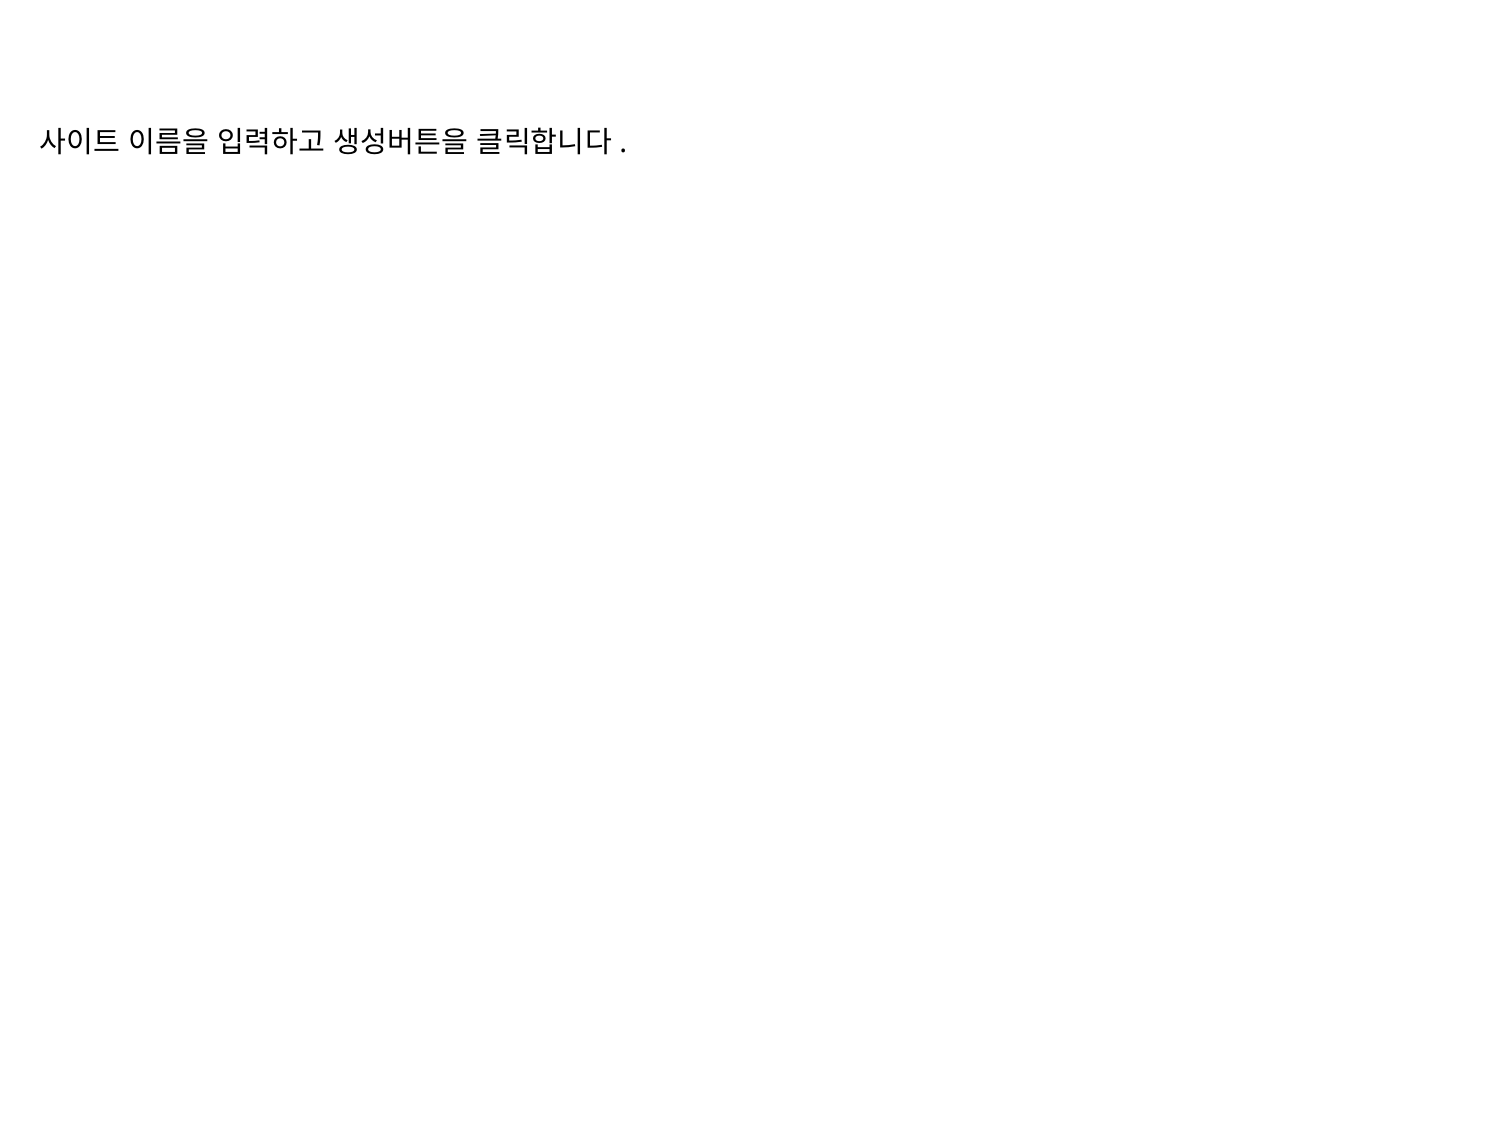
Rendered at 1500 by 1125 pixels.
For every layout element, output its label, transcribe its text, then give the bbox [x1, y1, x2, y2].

text_box 사이트 이름을 입력하고 생성버튼을 클릭합니다. [24, 116, 643, 166]
